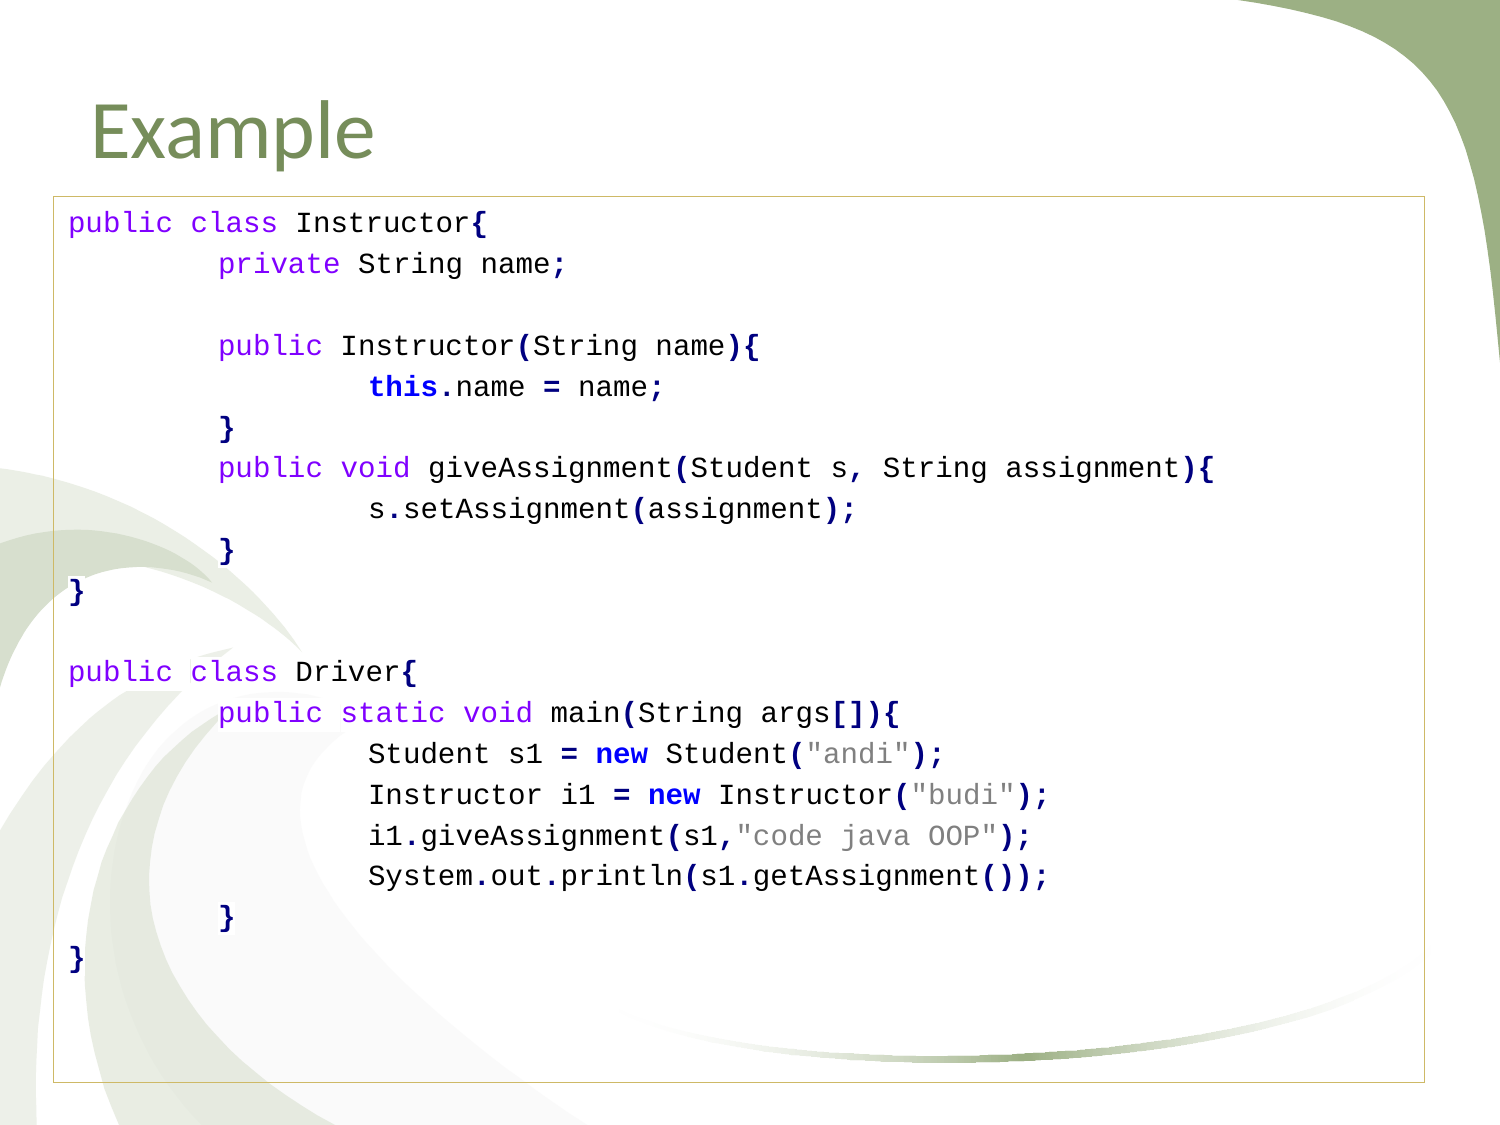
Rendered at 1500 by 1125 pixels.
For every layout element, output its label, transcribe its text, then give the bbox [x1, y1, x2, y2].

title Example [75, 30, 1425, 196]
list public class Instructor{ private String name; public Instructor(String name){ this.name = name; } public void giveAssignment(Student s, String assignment){ s.setAssignment(assignment); } } public class Driver{ public static void main(String args[]){ Student s1 = new Student("andi"); Instructor i1 = new Instructor("budi"); i1.giveAssignment(s1,"code java OOP"); System.out.println(s1.getAssignment()); } } [53, 196, 1425, 1083]
